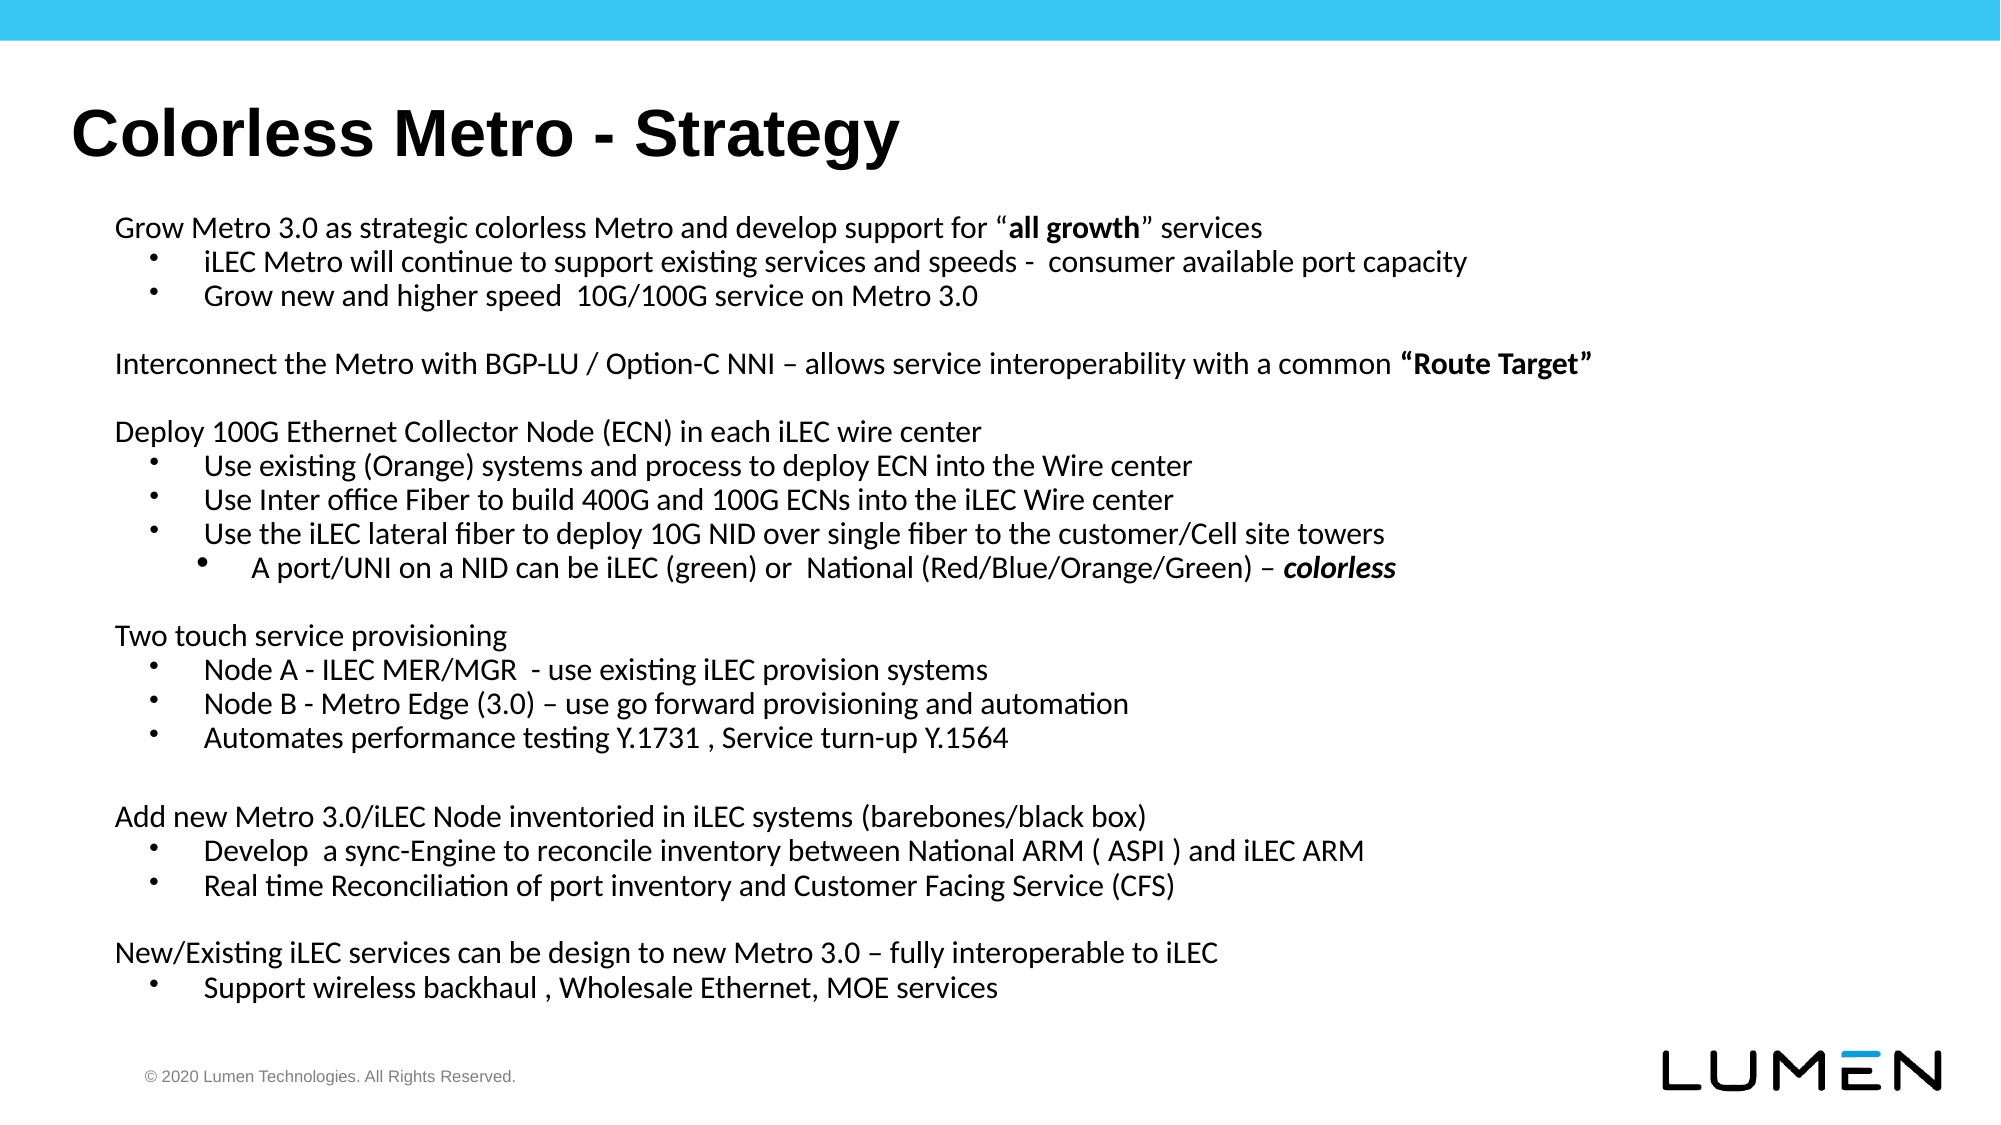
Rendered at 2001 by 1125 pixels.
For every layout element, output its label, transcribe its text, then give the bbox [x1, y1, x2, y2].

title Colorless Metro - Strategy [56, 66, 1857, 204]
picture [1627, 1024, 1979, 1116]
list Grow Metro 3.0 as strategic colorless Metro and develop support for “all growth” services iLEC Metro will continue to support existing services and speeds - consumer available port capacity Grow new and higher speed 10G/100G service on Metro 3.0 Interconnect the Metro with BGP-LU / Option-C NNI – allows service interoperability with a common “Route Target” Deploy 100G Ethernet Collector Node (ECN) in each iLEC wire center Use existing (Orange) systems and process to deploy ECN into the Wire center Use Inter office Fiber to build 400G and 100G ECNs into the iLEC Wire center Use the iLEC lateral fiber to deploy 10G NID over single fiber to the customer/Cell site towers A port/UNI on a NID can be iLEC (green) or National (Red/Blue/Orange/Green) – colorless Two touch service provisioning Node A - ILEC MER/MGR - use existing iLEC provision systems Node B - Metro Edge (3.0) – use go forward provisioning and automation Automates performance testing Y.1731 , Service turn-up Y.1564 Add new Metro 3.0/iLEC Node inventoried in iLEC systems (barebones/black box) Develop a sync-Engine to reconcile inventory between National ARM ( ASPI ) and iLEC ARM Real time Reconciliation of port inventory and Customer Facing Service (CFS) New/Existing iLEC services can be design to new Metro 3.0 – fully interoperable to iLEC Support wireless backhaul , Wholesale Ethernet, MOE services [99, 203, 1900, 1017]
